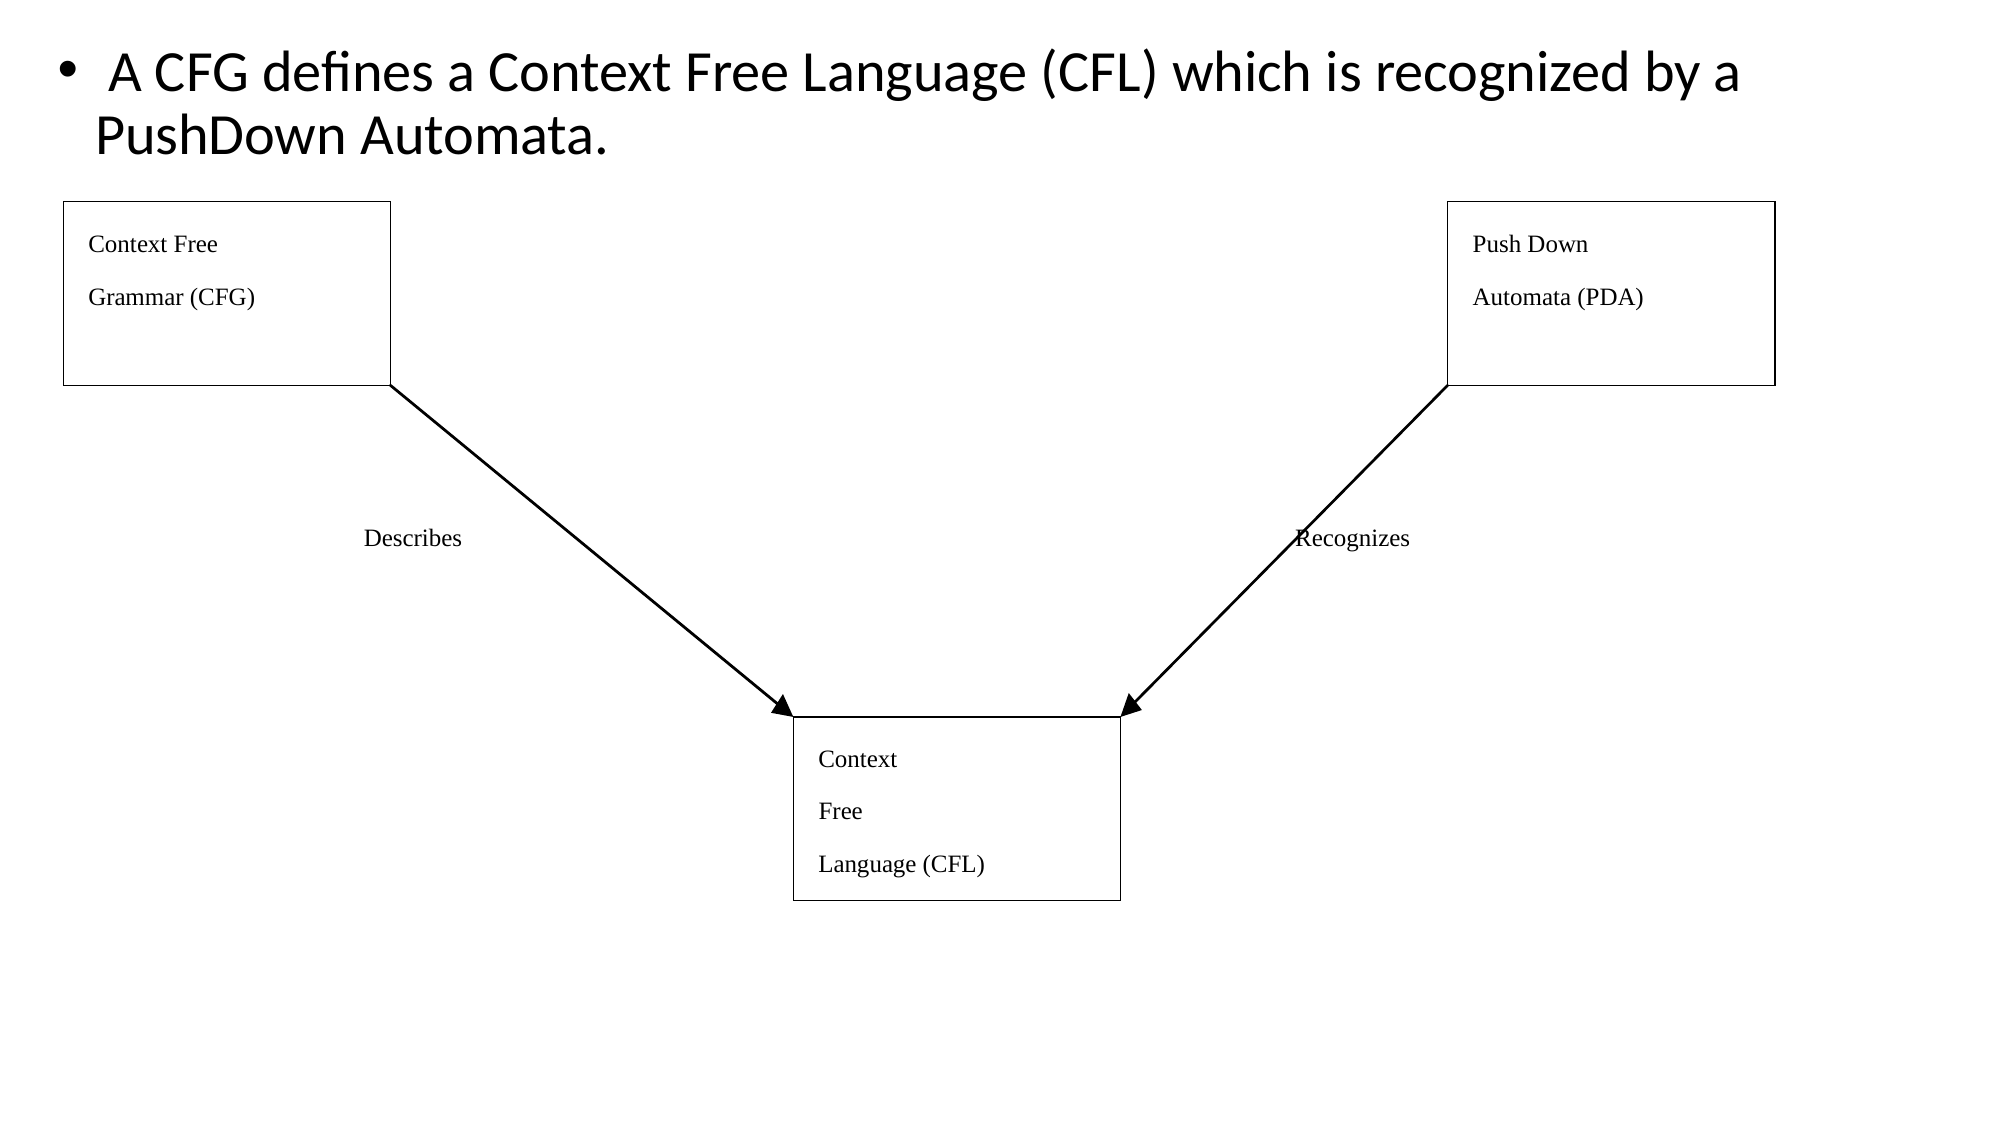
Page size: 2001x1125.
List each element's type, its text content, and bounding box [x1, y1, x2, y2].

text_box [63, 192, 1849, 903]
list A CFG defines a Context Free Language (CFL) which is recognized by a PushDown Automata. [42, 33, 1927, 1063]
